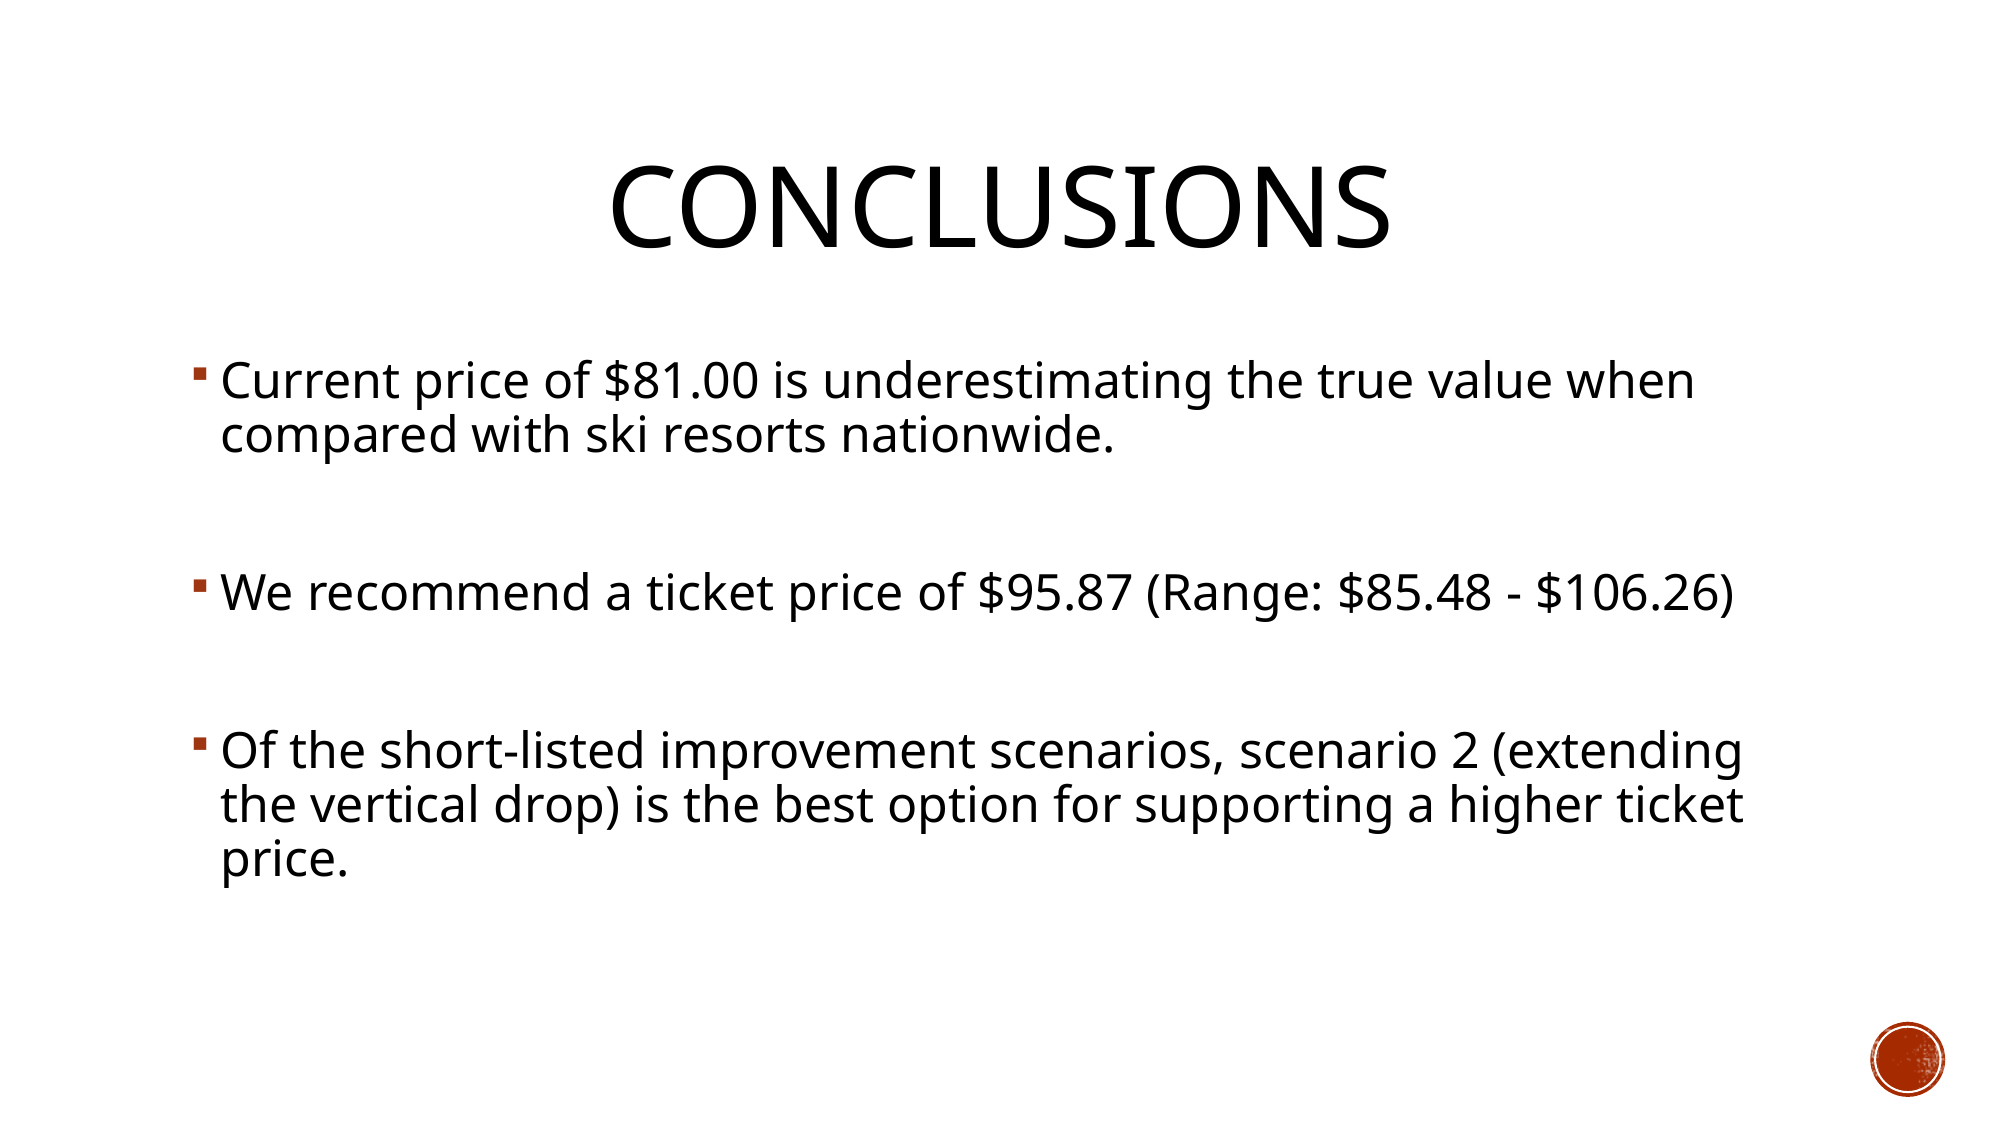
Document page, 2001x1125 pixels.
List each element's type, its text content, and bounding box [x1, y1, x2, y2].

title conclusions [175, 79, 1826, 344]
list Current price of $81.00 is underestimating the true value when compared with ski resorts nationwide. We recommend a ticket price of $95.87 (Range: $85.48 - $106.26) Of the short-listed improvement scenarios, scenario 2 (extending the vertical drop) is the best option for supporting a higher ticket price. [175, 348, 1826, 1013]
